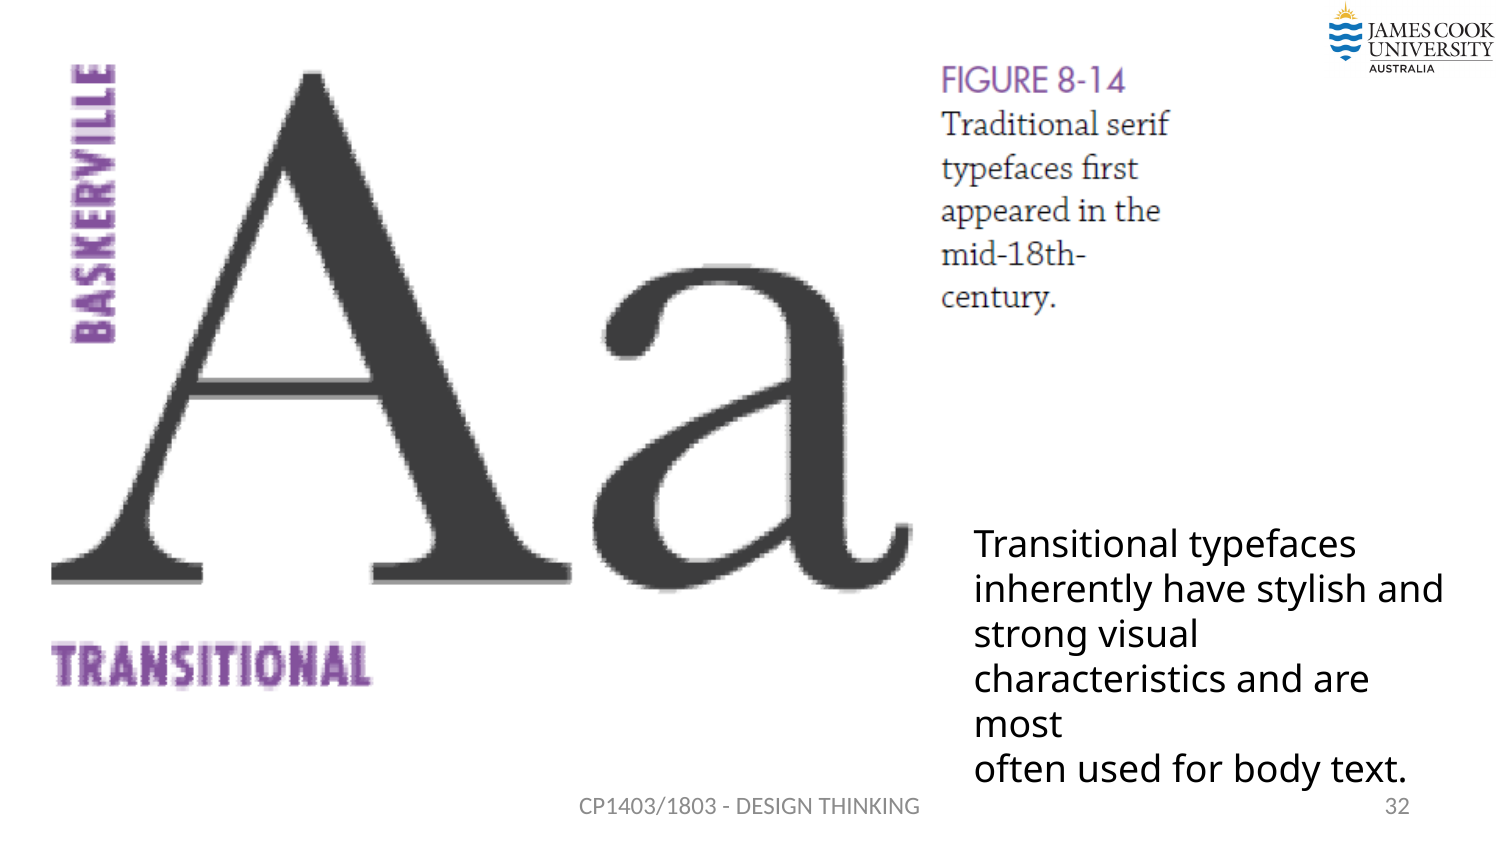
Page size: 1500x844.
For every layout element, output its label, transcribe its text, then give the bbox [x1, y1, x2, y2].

picture [0, 0, 1193, 729]
text_box Transitional typefaces inherently have stylish and strong visual characteristics and are most often used for body text. [958, 512, 1472, 798]
picture [1324, 0, 1496, 78]
slide_number 32 [1074, 798, 1425, 827]
footer CP1403/1803 - DESIGN THINKING [512, 782, 988, 827]
